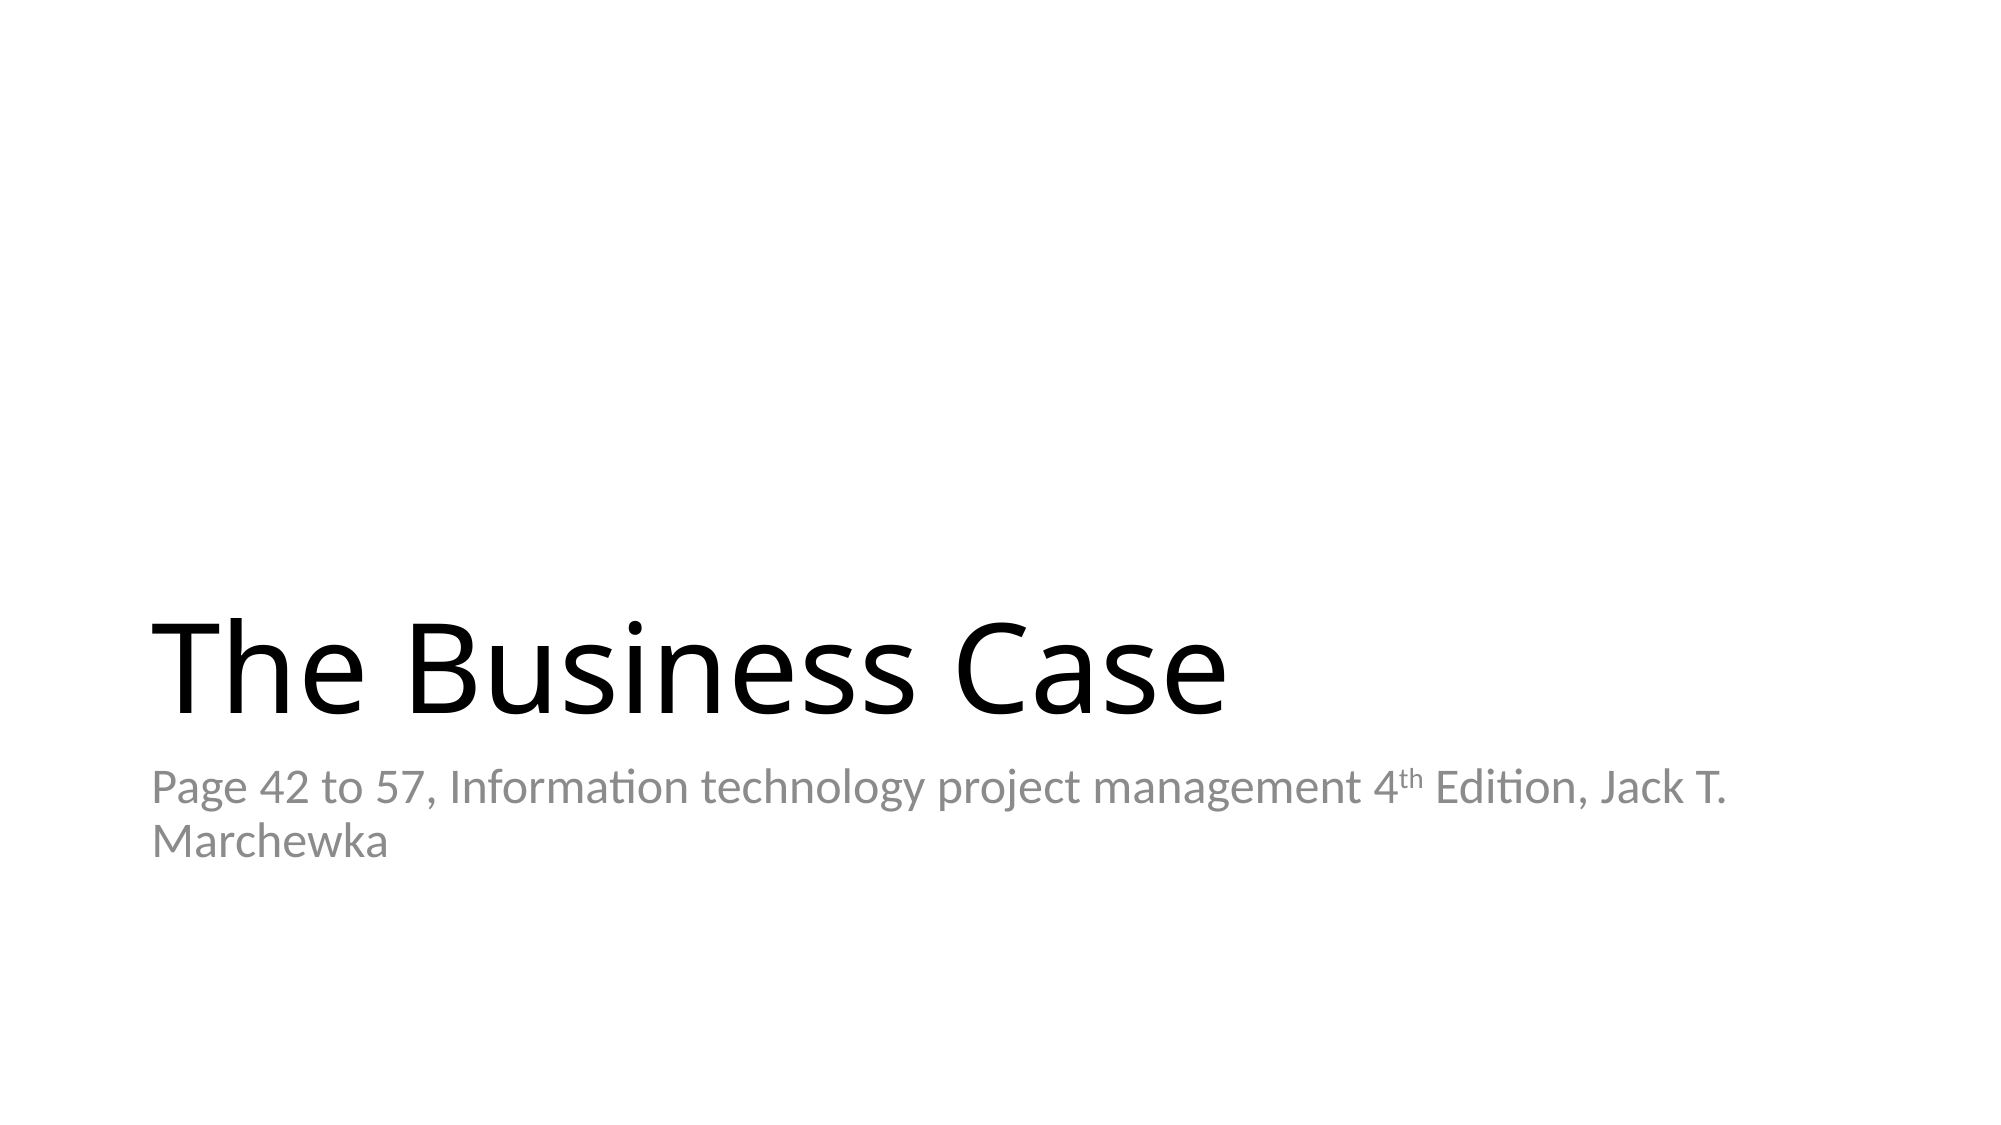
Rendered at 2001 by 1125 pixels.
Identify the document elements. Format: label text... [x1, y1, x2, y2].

title The Business Case [136, 280, 1862, 749]
list Page 42 to 57, Information technology project management 4th Edition, Jack T. Marchewka [136, 752, 1862, 999]
